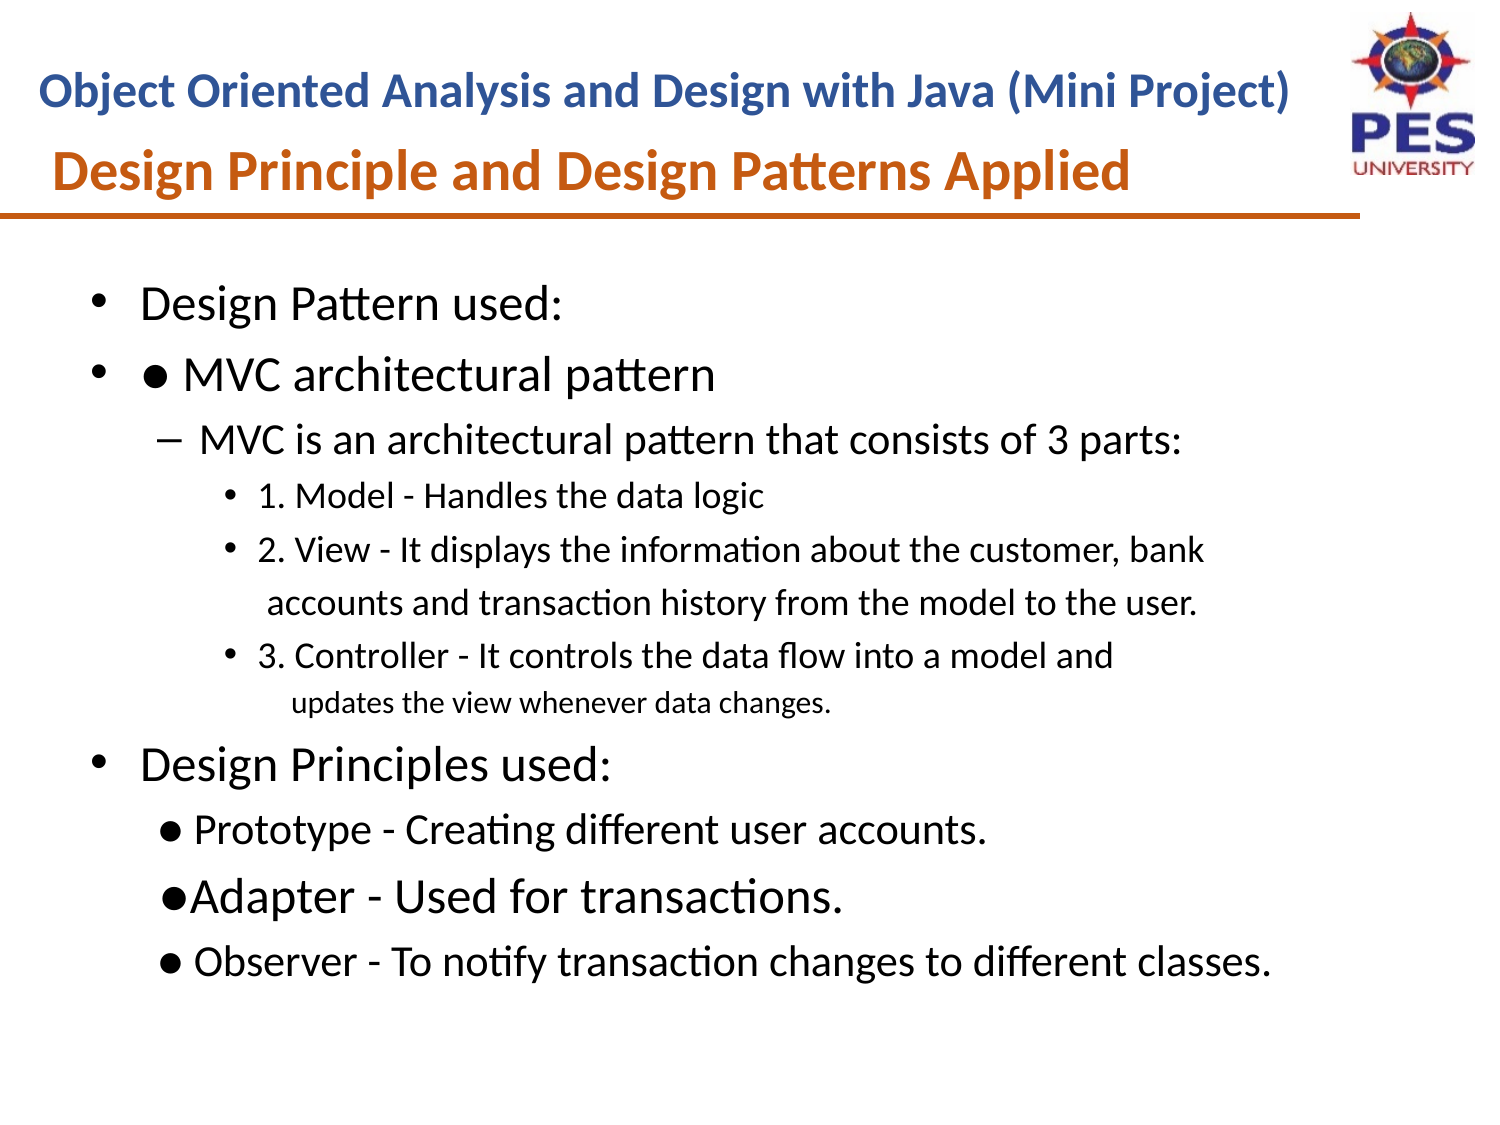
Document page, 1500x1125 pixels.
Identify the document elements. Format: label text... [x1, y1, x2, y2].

list Design Pattern used: ● MVC architectural pattern MVC is an architectural pattern that consists of 3 parts: 1. Model - Handles the data logic 2. View - It displays the information about the customer, bank accounts and transaction history from the model to the user. 3. Controller - It controls the data flow into a model and updates the view whenever data changes. Design Principles used: ● Prototype - Creating different user accounts. ●Adapter - Used for transactions. ● Observer - To notify transaction changes to different classes. [75, 262, 1425, 1005]
text_box Object Oriented Analysis and Design with Java (Mini Project) [24, 49, 1344, 125]
text_box Design Principle and Design Patterns Applied [37, 125, 1288, 210]
picture [1349, 12, 1476, 176]
